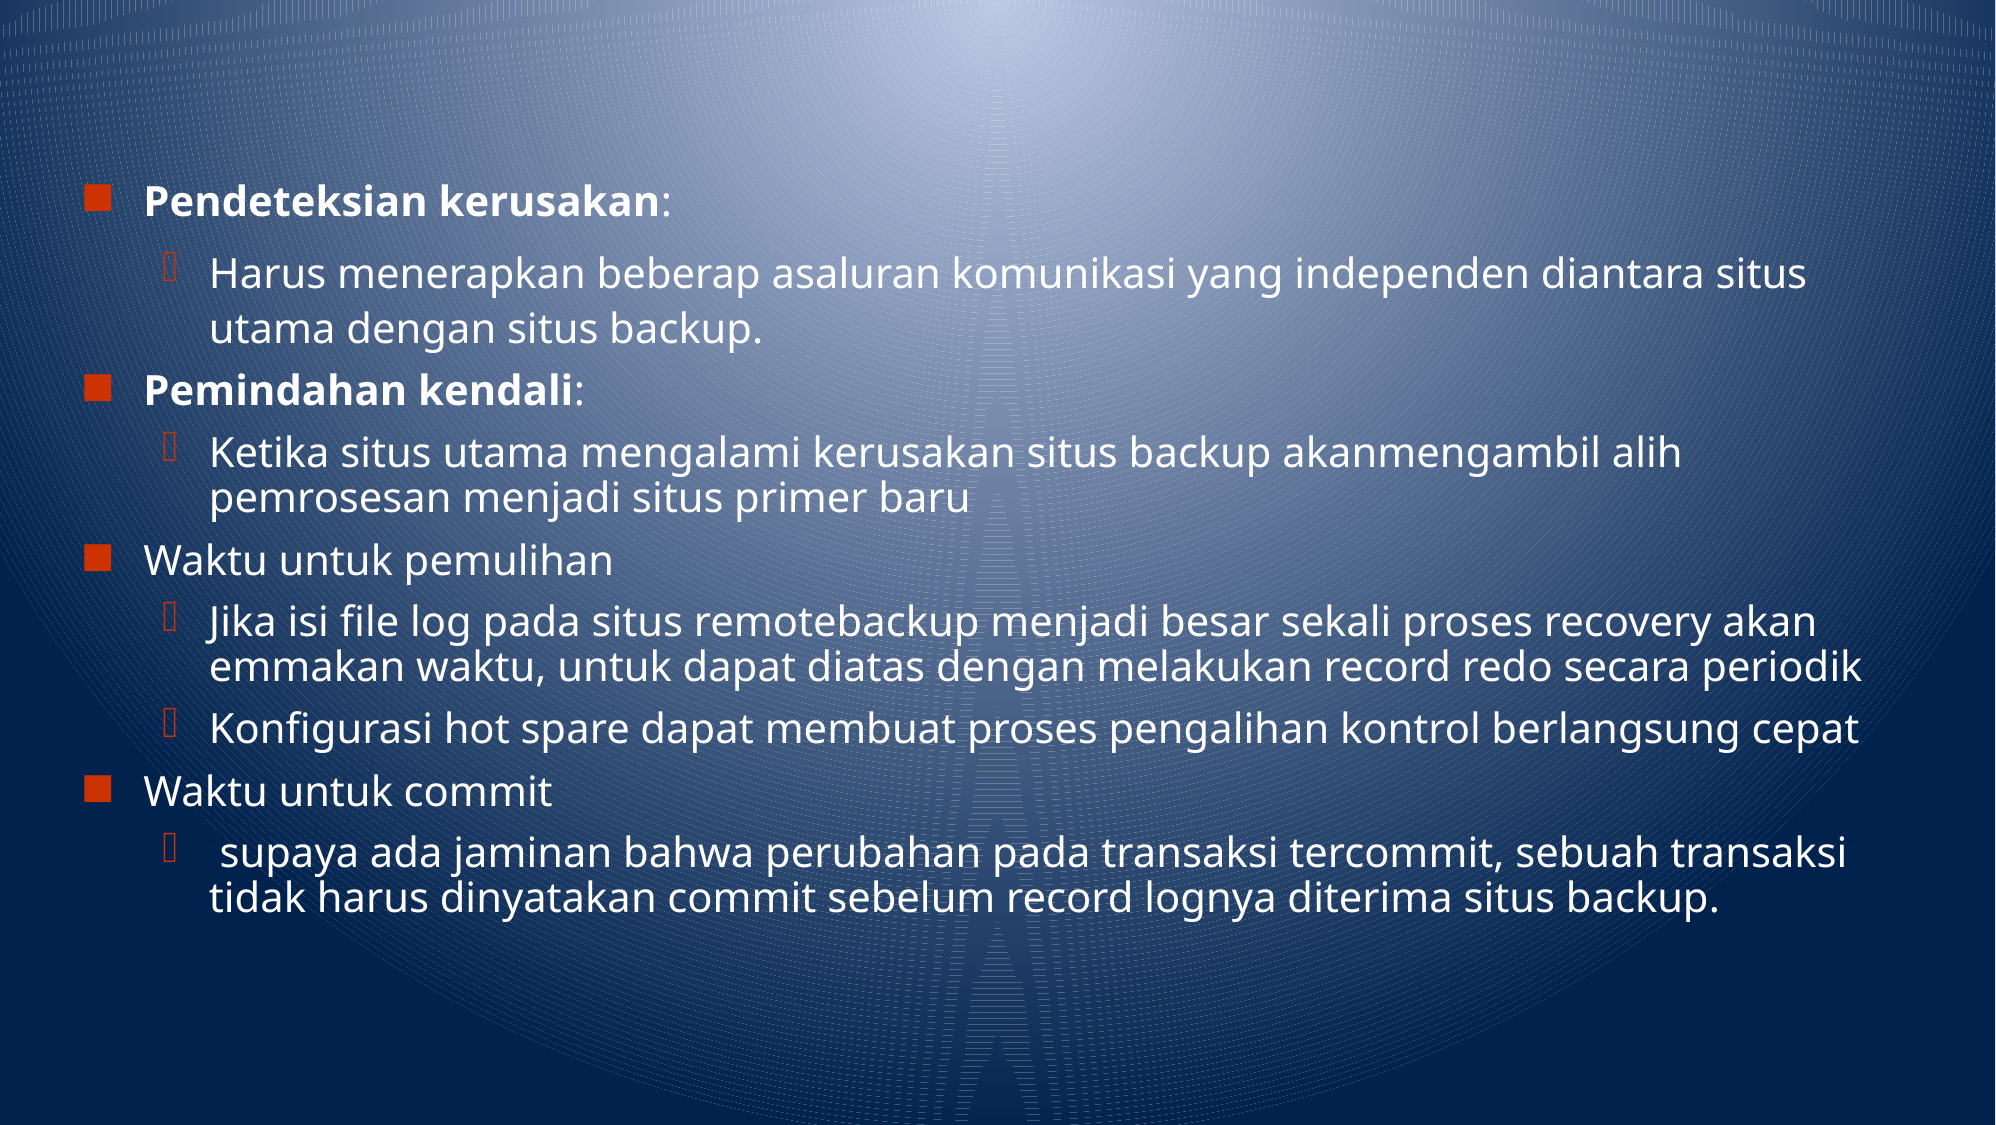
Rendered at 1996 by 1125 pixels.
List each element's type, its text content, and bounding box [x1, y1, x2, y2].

text_box Pendeteksian kerusakan: Harus menerapkan beberap asaluran komunikasi yang independen diantara situs utama dengan situs backup. Pemindahan kendali: Ketika situs utama mengalami kerusakan situs backup akanmengambil alih pemrosesan menjadi situs primer baru Waktu untuk pemulihan Jika isi file log pada situs remotebackup menjadi besar sekali proses recovery akan emmakan waktu, untuk dapat diatas dengan melakukan record redo secara periodik Konfigurasi hot spare dapat membuat proses pengalihan kontrol berlangsung cepat Waktu untuk commit supaya ada jaminan bahwa perubahan pada transaksi tercommit, sebuah transaksi tidak harus dinyatakan commit sebelum record lognya diterima situs backup. [72, 162, 1918, 1125]
